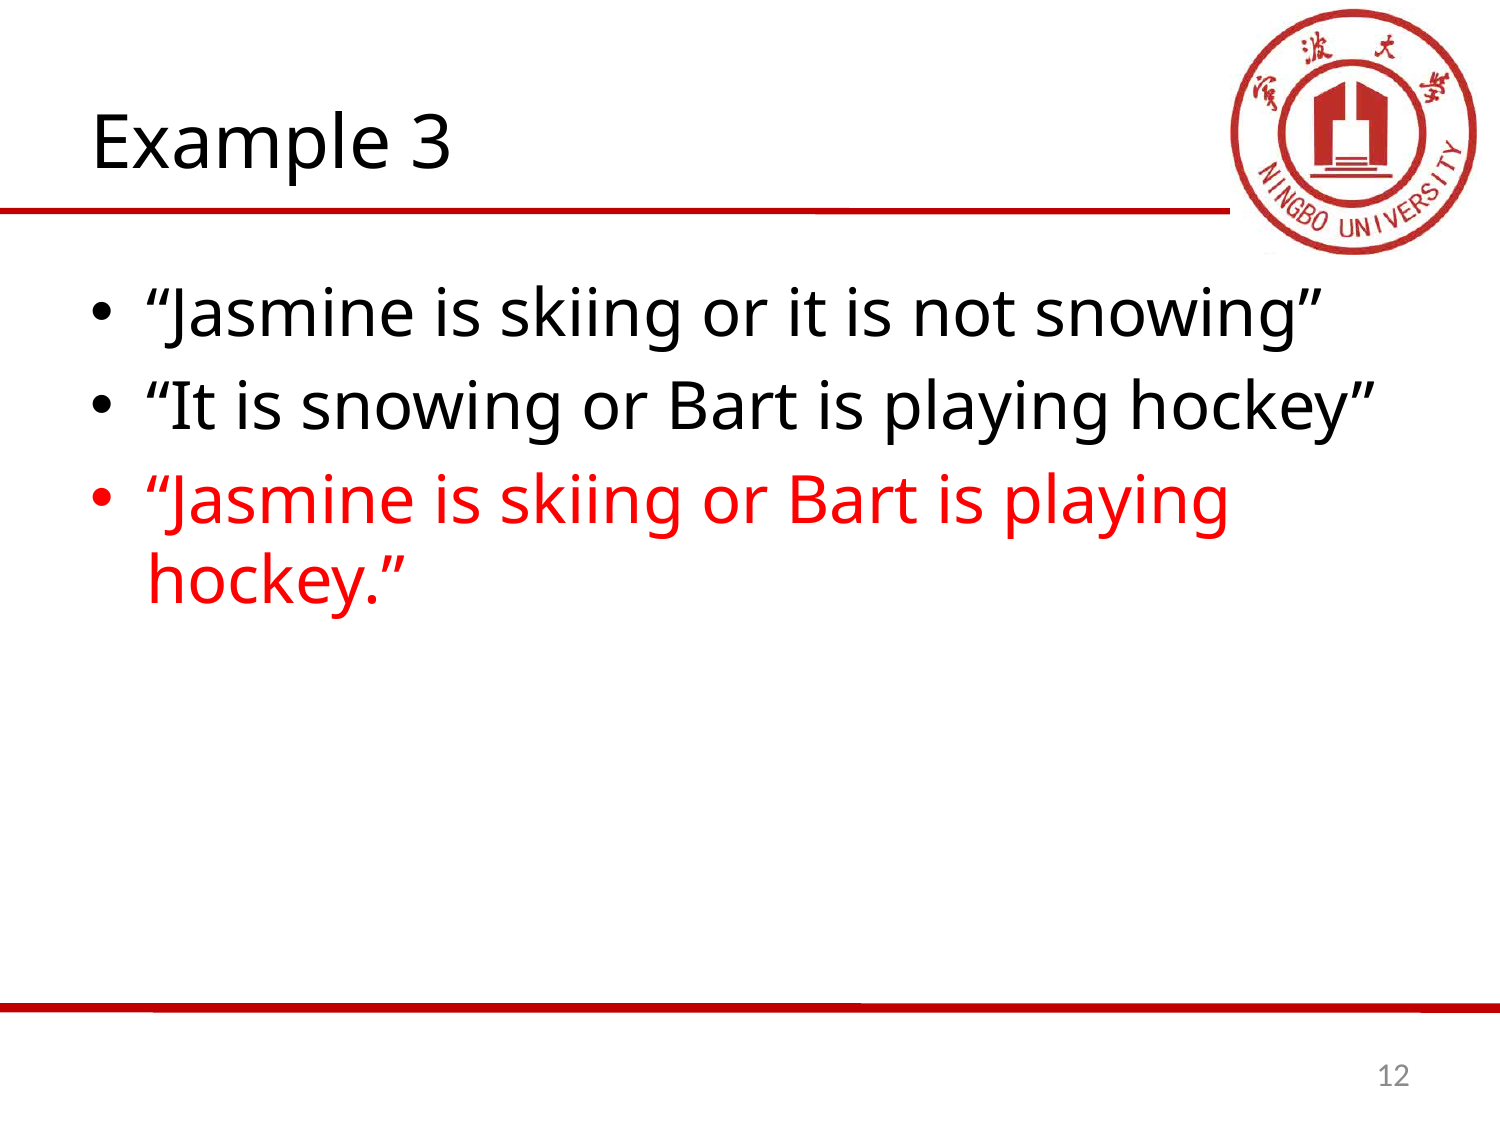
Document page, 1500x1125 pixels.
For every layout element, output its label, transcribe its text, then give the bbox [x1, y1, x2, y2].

picture [1230, 8, 1477, 255]
list “Jasmine is skiing or it is not snowing” “It is snowing or Bart is playing hockey” “Jasmine is skiing or Bart is playing hockey.” [75, 262, 1500, 1005]
slide_number 12 [1074, 1042, 1425, 1103]
title Example 3 [75, 45, 1425, 233]
